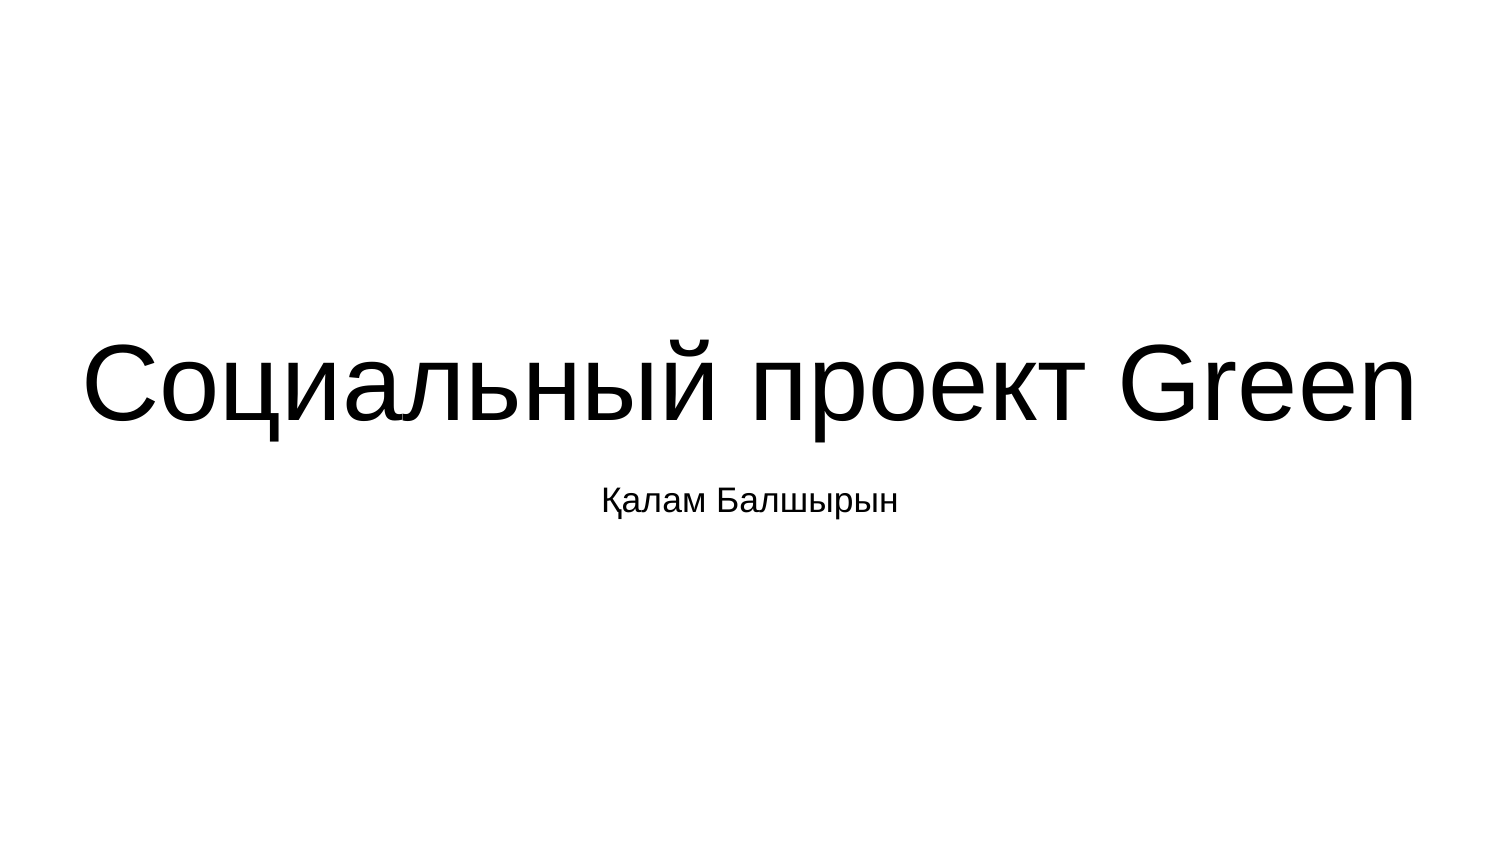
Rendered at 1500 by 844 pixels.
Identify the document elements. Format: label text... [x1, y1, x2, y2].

subtitle Қалам Балшырын [51, 464, 1449, 595]
title Социальный проект Green [51, 122, 1449, 459]
